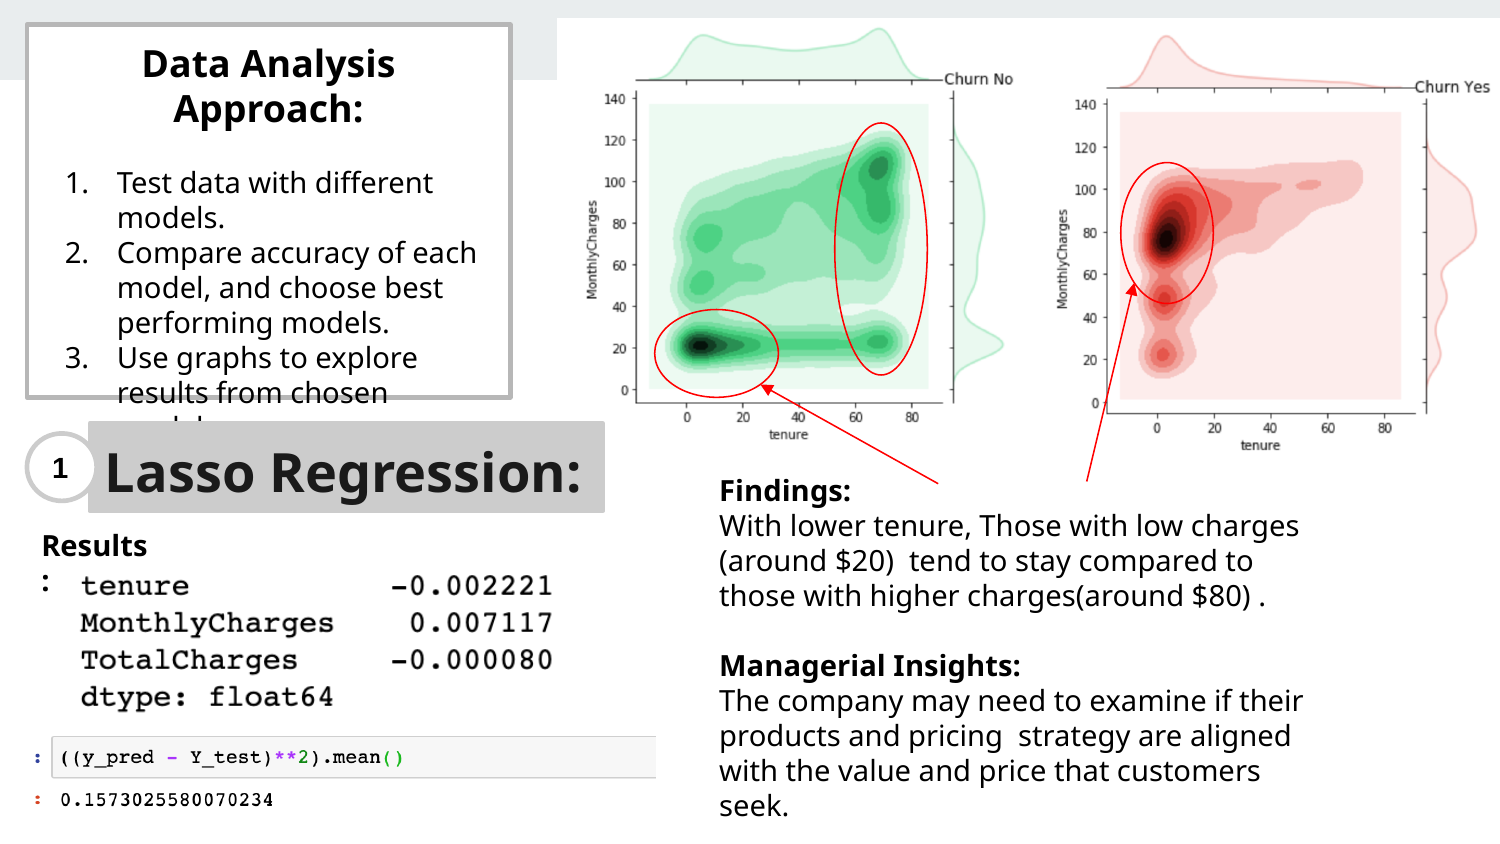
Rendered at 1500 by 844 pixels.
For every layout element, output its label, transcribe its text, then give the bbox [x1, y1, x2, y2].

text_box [760, 384, 939, 484]
text_box 1 [26, 433, 97, 501]
text_box Findings: With lower tenure, Those with low charges (around $20) tend to stay compared to those with higher charges(around $80) . Managerial Insights: The company may need to examine if their products and pricing strategy are aligned with the value and price that customers seek. [704, 475, 1330, 805]
picture [30, 560, 656, 824]
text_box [1086, 282, 1135, 482]
title Lasso Regression: [89, 423, 603, 512]
text_box Data Analysis Approach: Test data with different models. Compare accuracy of each model, and choose best performing models. Use graphs to explore results from chosen models. [26, 24, 511, 398]
picture [557, 18, 1500, 468]
text_box Results: [26, 512, 169, 581]
